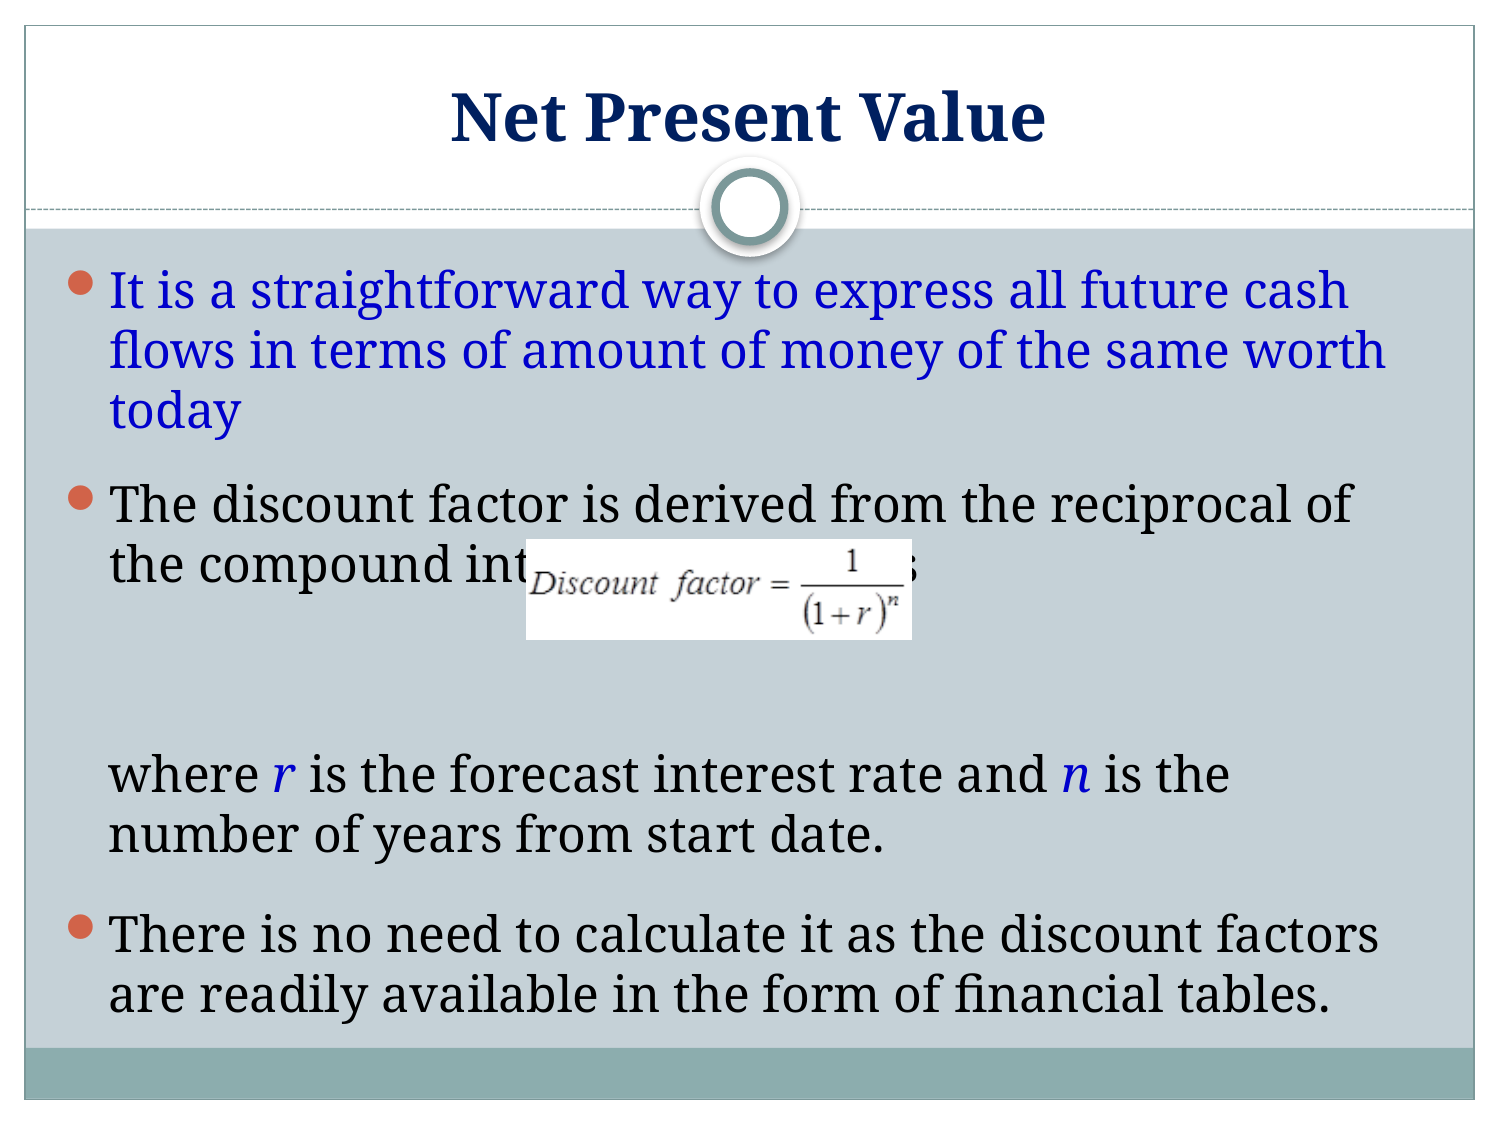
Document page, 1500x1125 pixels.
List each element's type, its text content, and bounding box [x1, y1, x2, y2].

picture [525, 538, 912, 641]
list It is a straightforward way to express all future cash flows in terms of amount of money of the same worth today The discount factor is derived from the reciprocal of the compound interest formula as where r is the forecast interest rate and n is the number of years from start date. There is no need to calculate it as the discount factors are readily available in the form of financial tables. [49, 250, 1424, 1001]
title Net Present Value [49, 37, 1450, 162]
